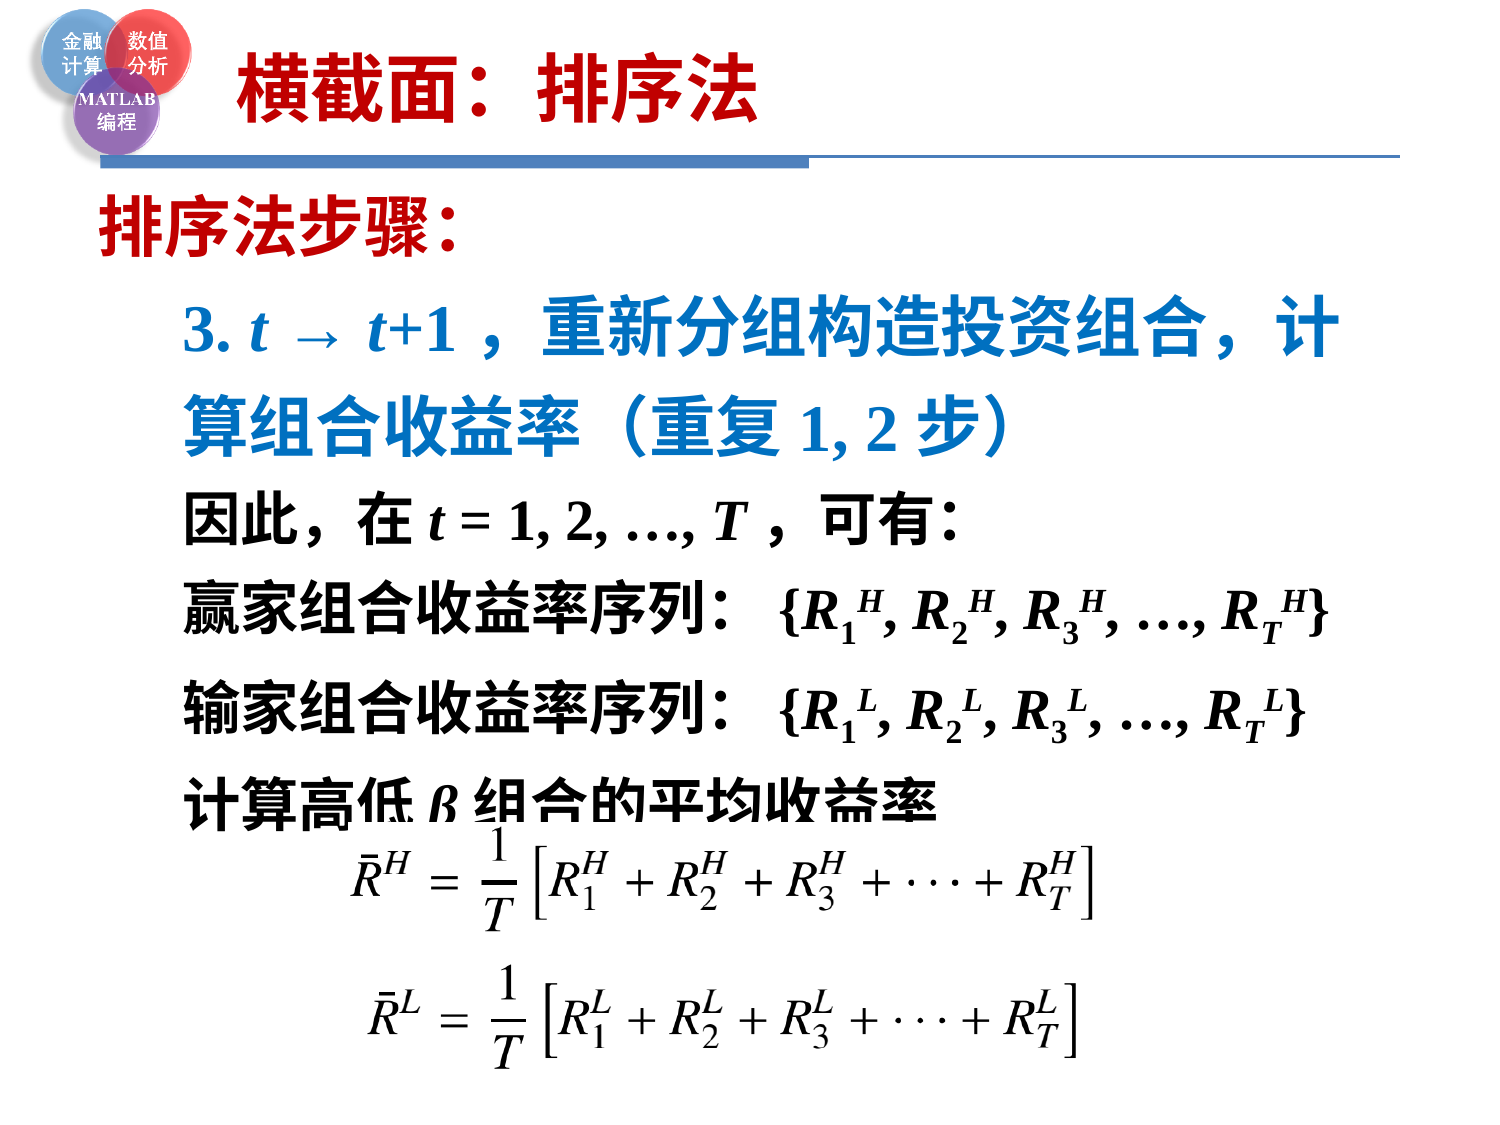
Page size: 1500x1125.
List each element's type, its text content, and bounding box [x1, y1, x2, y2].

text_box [100, 156, 1400, 169]
text_box 横截面：排序法 [220, 21, 1357, 152]
picture [25, 5, 196, 168]
picture [348, 822, 1098, 1073]
list 排序法步骤： 3. t → t+1，重新分组构造投资组合，计算组合收益率（重复1, 2步） 因此，在t = 1, 2, …, T，可有： 赢家组合收益率序列：{R1H, R2H, R3H, …, RTH} 输家组合收益率序列：{R1L, R2L, R3L, …, RTL} 计算高低β组合的平均收益率 [82, 156, 1418, 846]
